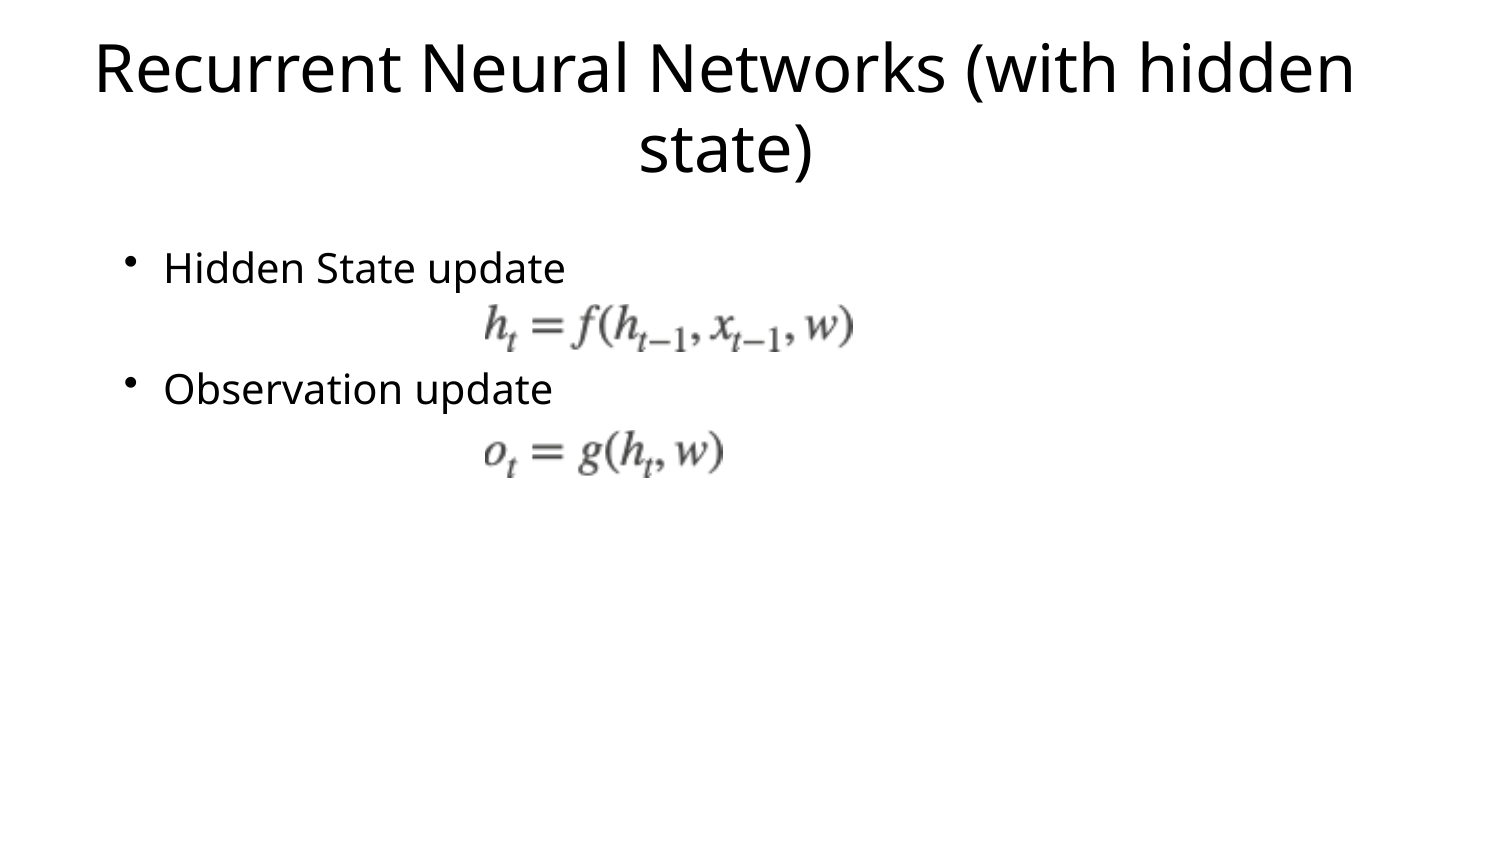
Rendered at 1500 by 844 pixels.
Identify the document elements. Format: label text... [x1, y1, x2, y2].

picture [485, 304, 853, 352]
title Recurrent Neural Networks (with hidden state) [52, 18, 1399, 109]
picture [485, 430, 723, 478]
list Hidden State update Observation update [116, 234, 1463, 525]
